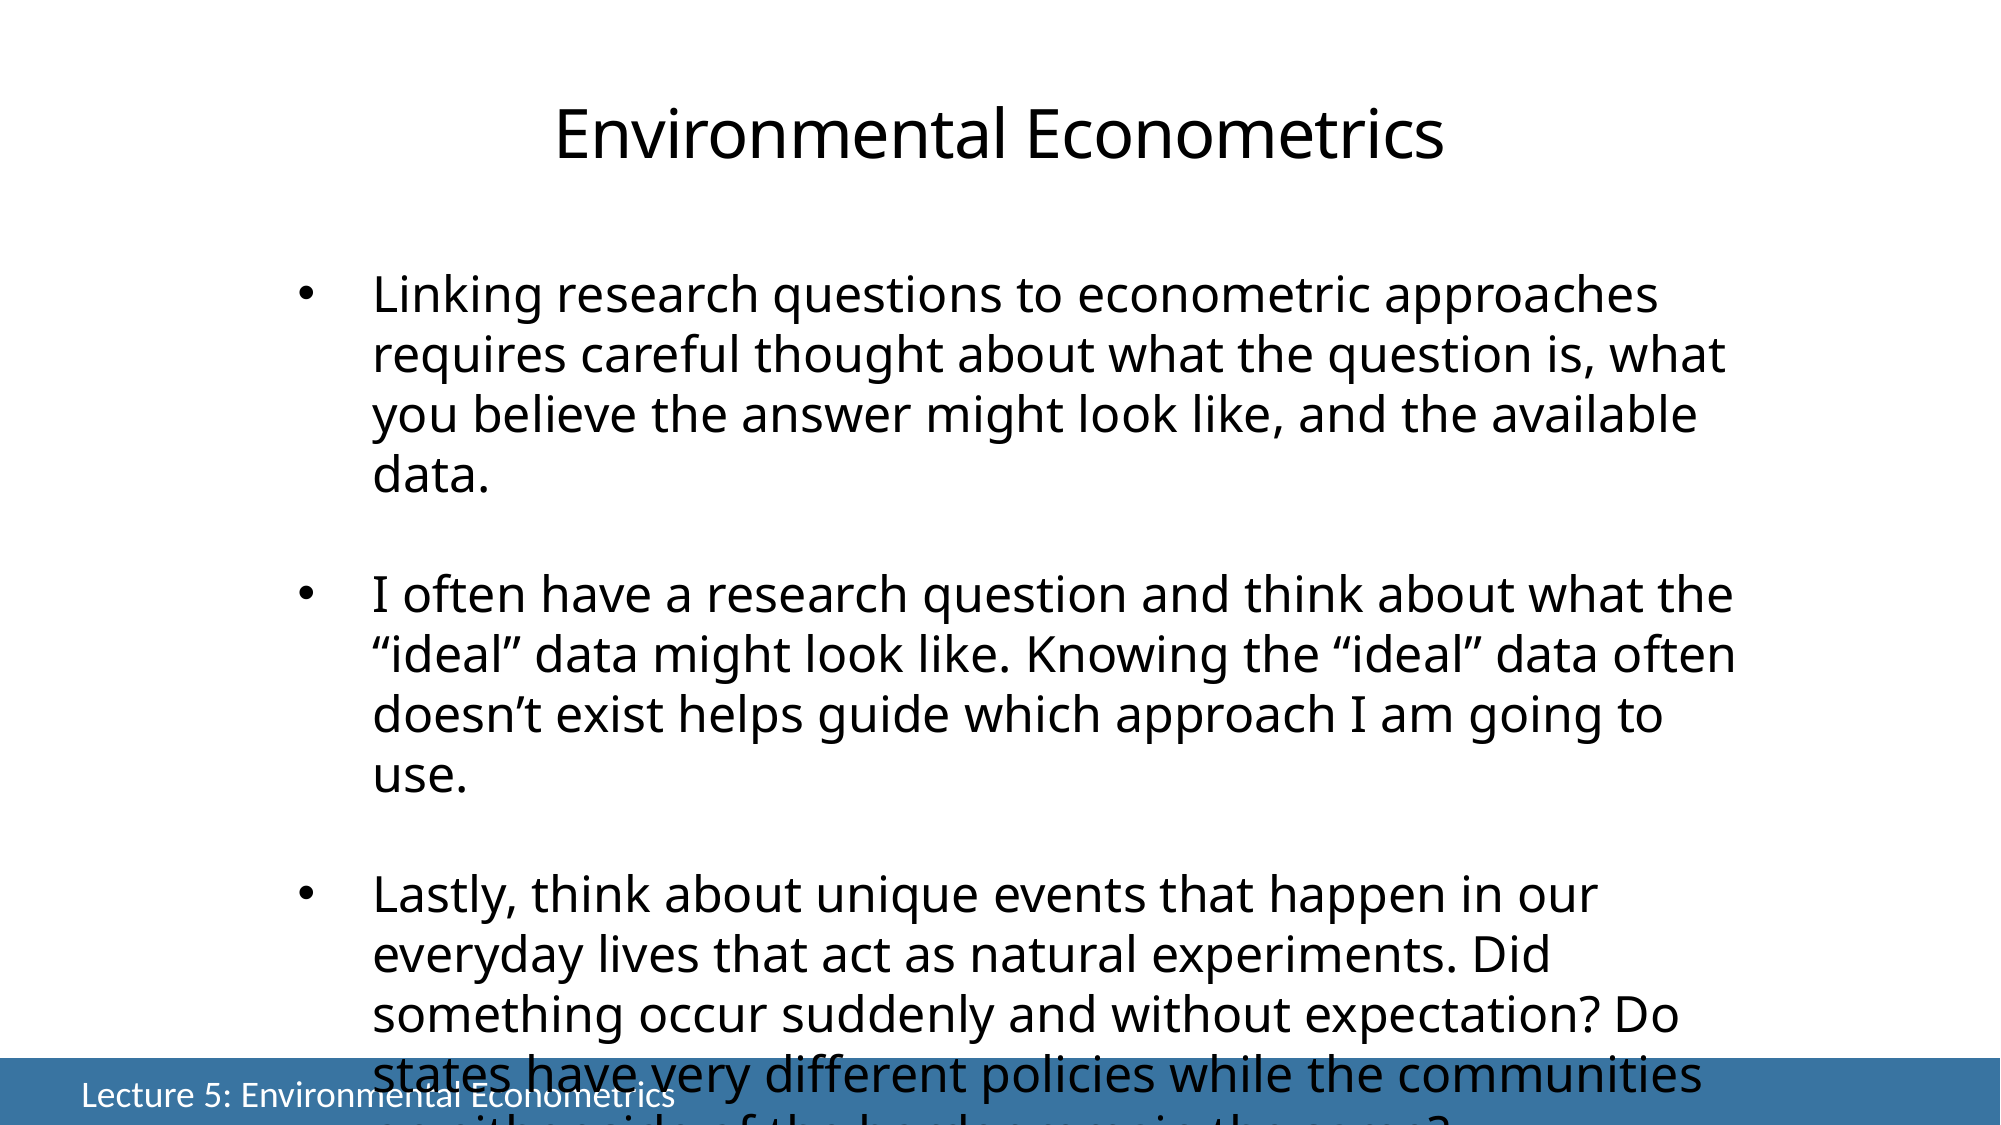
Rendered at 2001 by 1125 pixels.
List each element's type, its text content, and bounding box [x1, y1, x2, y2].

text_box Linking research questions to econometric approaches requires careful thought about what the question is, what you believe the answer might look like, and the available data. I often have a research question and think about what the “ideal” data might look like. Knowing the “ideal” data often doesn’t exist helps guide which approach I am going to use. Lastly, think about unique events that happen in our everyday lives that act as natural experiments. Did something occur suddenly and without expectation? Do states have very different policies while the communities on either side of the border remain the same? [207, 254, 1754, 1125]
text_box Environmental Econometrics [507, 48, 1493, 180]
